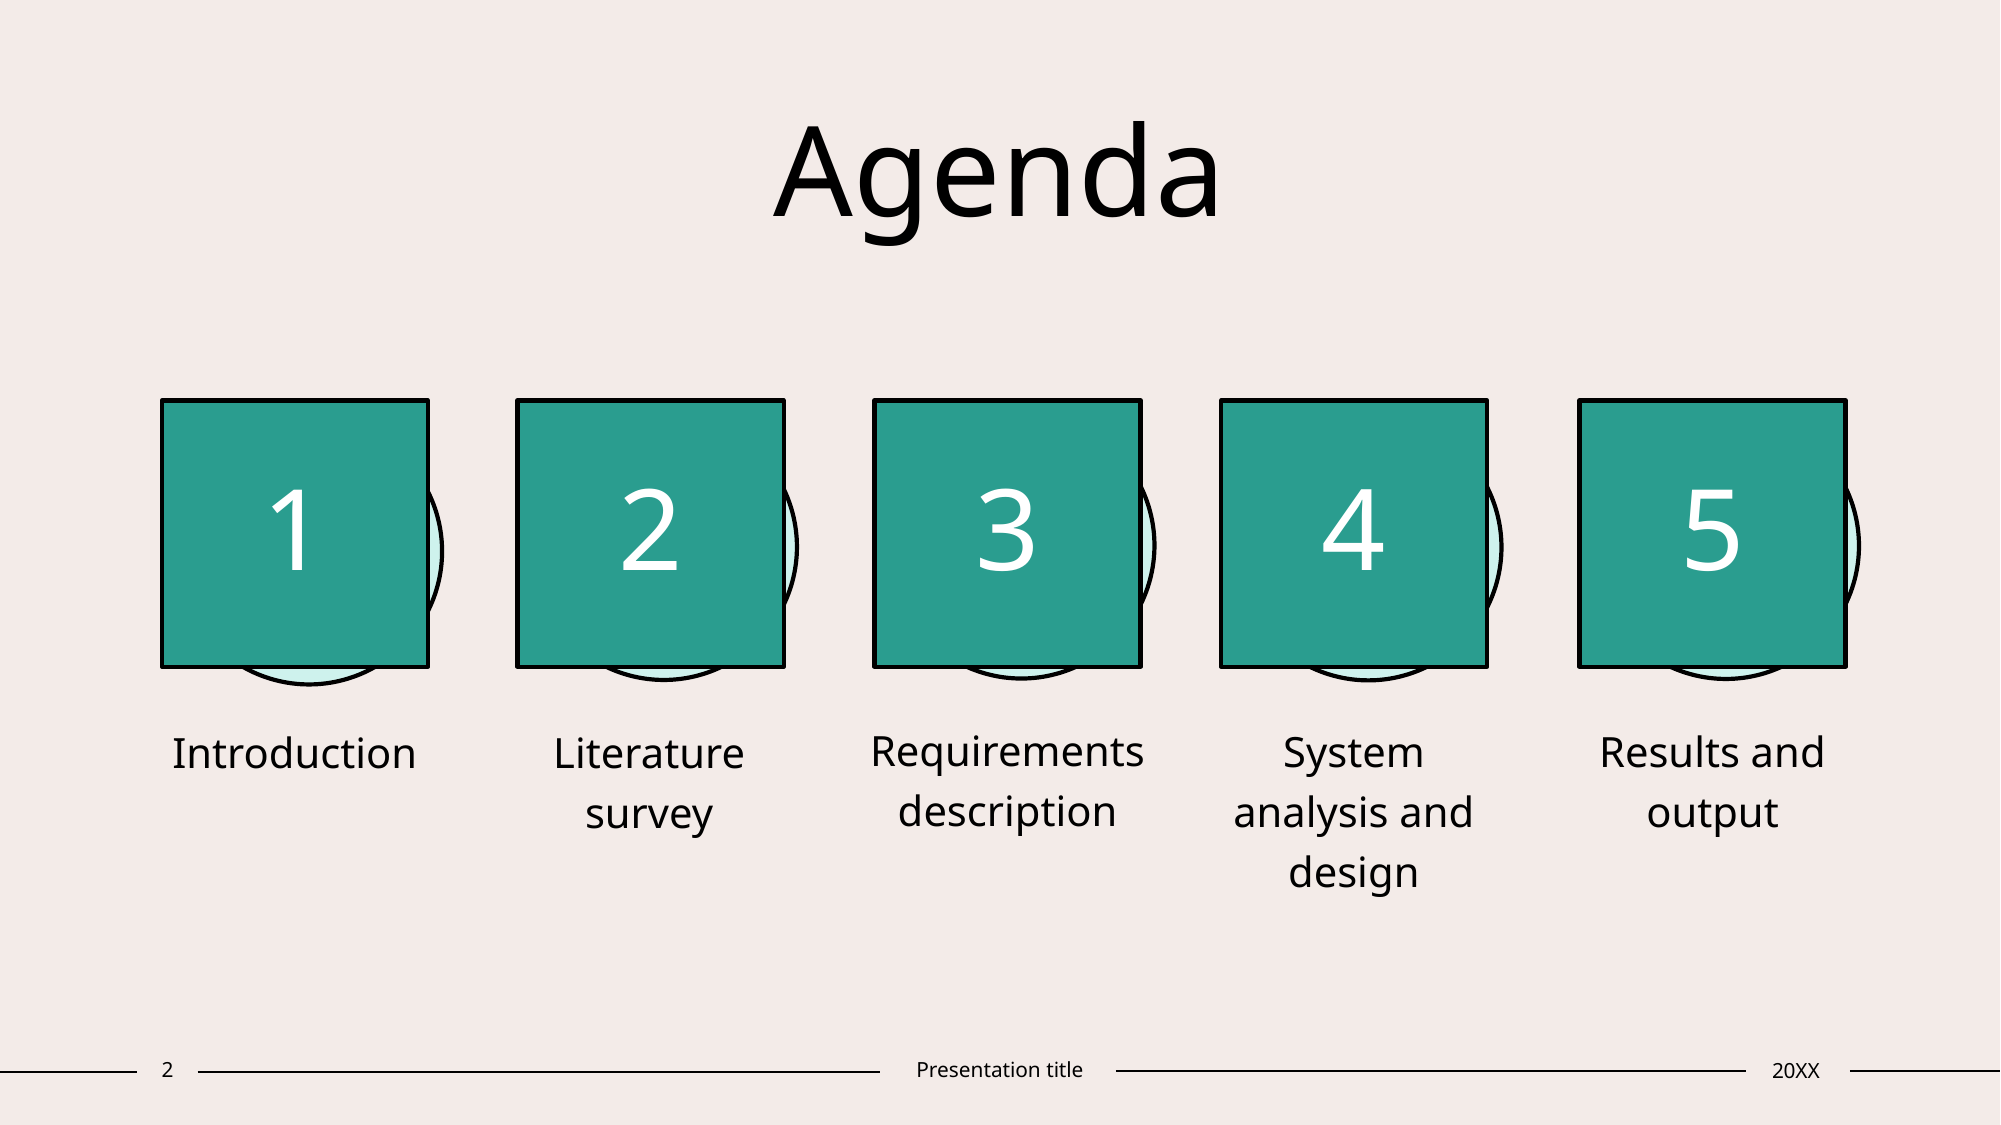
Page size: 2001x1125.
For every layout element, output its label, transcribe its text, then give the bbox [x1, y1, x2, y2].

list Introduction [135, 709, 455, 813]
title Agenda [187, 83, 1813, 251]
list Results and output [1552, 708, 1873, 813]
list System analysis and design [1194, 708, 1514, 813]
slide_number 20XX [1743, 1050, 1849, 1091]
list 1 [160, 398, 430, 669]
list 2 [515, 398, 786, 669]
list 5 [1577, 398, 1848, 669]
slide_number 2 [137, 1050, 198, 1091]
list Literature survey [490, 709, 808, 814]
footer Presentation title [879, 1050, 1120, 1091]
list 3 [872, 398, 1143, 669]
list Requirements description [847, 707, 1168, 812]
list 4 [1219, 398, 1489, 669]
